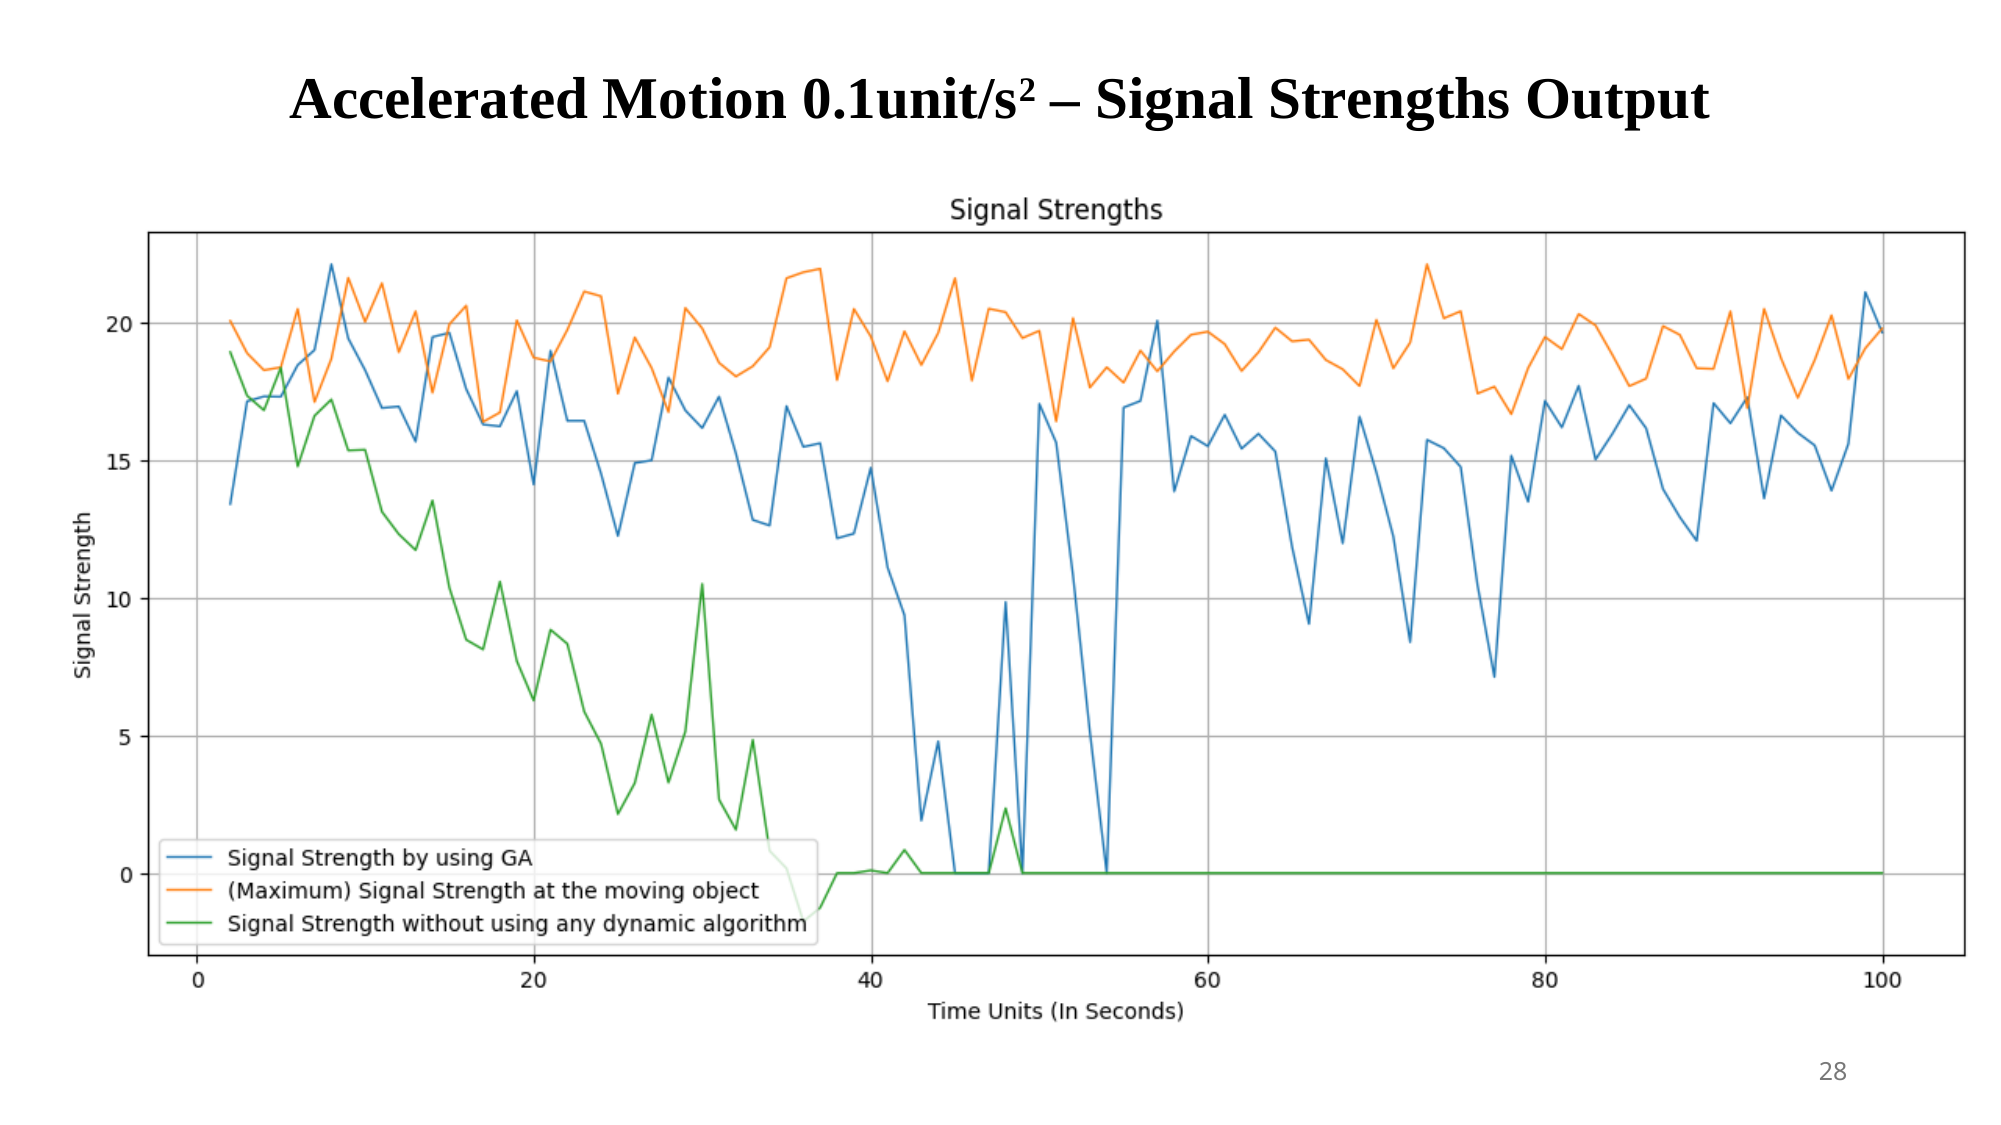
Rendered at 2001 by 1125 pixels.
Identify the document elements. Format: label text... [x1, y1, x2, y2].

title Accelerated Motion 0.1unit/s2 – Signal Strengths Output [137, 59, 1863, 177]
slide_number 28 [1412, 1042, 1863, 1103]
picture [59, 181, 1981, 1038]
